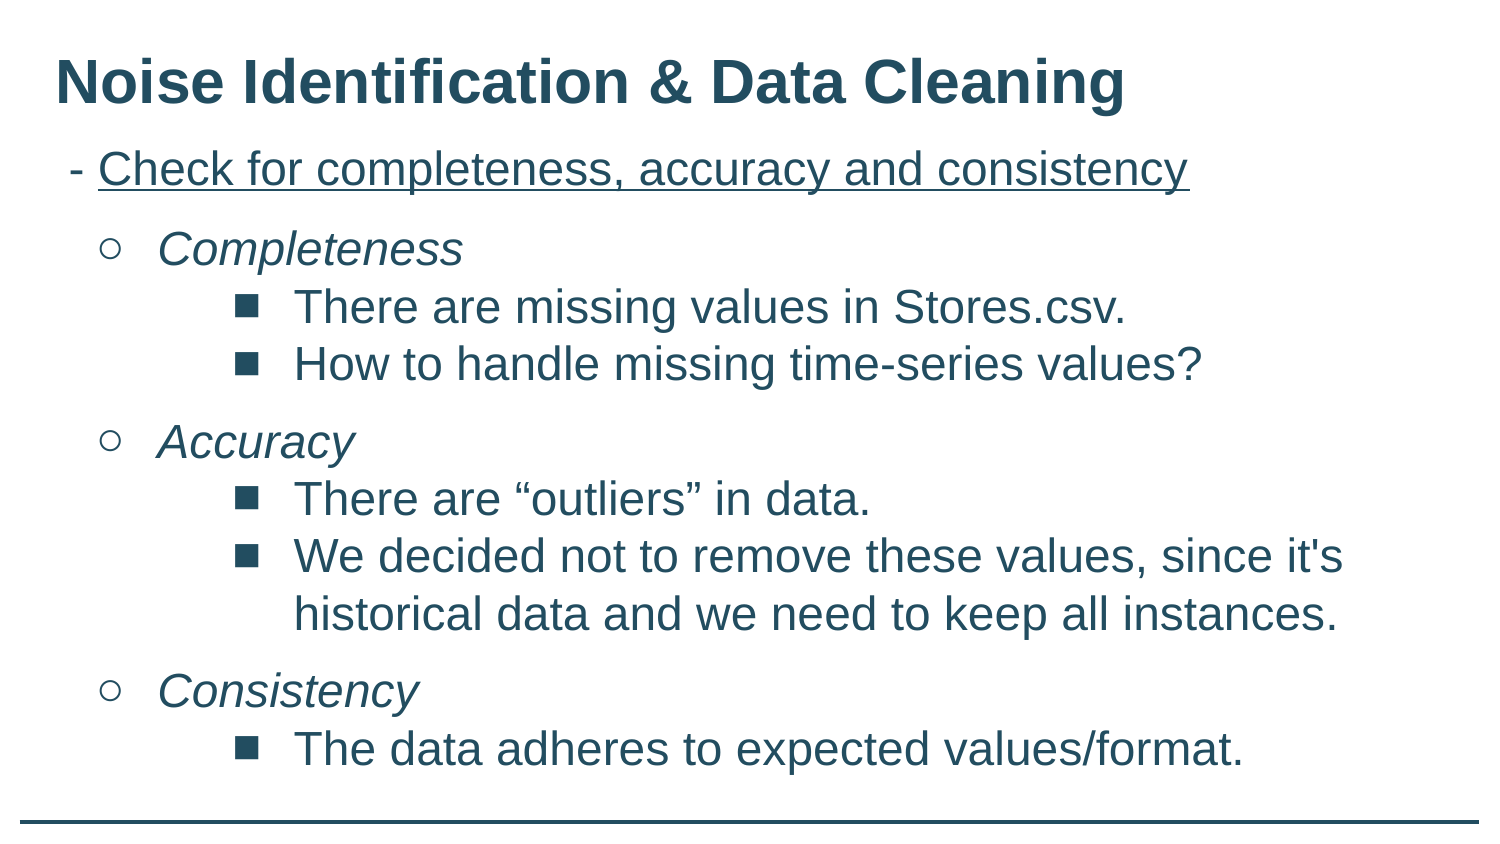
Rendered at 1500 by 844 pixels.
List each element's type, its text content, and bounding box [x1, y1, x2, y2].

text_box - Check for completeness, accuracy and consistency Completeness There are missing values in Stores.csv. How to handle missing time-series values? Accuracy There are “outliers” in data. We decided not to remove these values, since it's historical data and we need to keep all instances. Consistency The data adheres to expected values/format. [53, 122, 1464, 790]
text_box Noise Identification & Data Cleaning [44, 35, 1256, 122]
